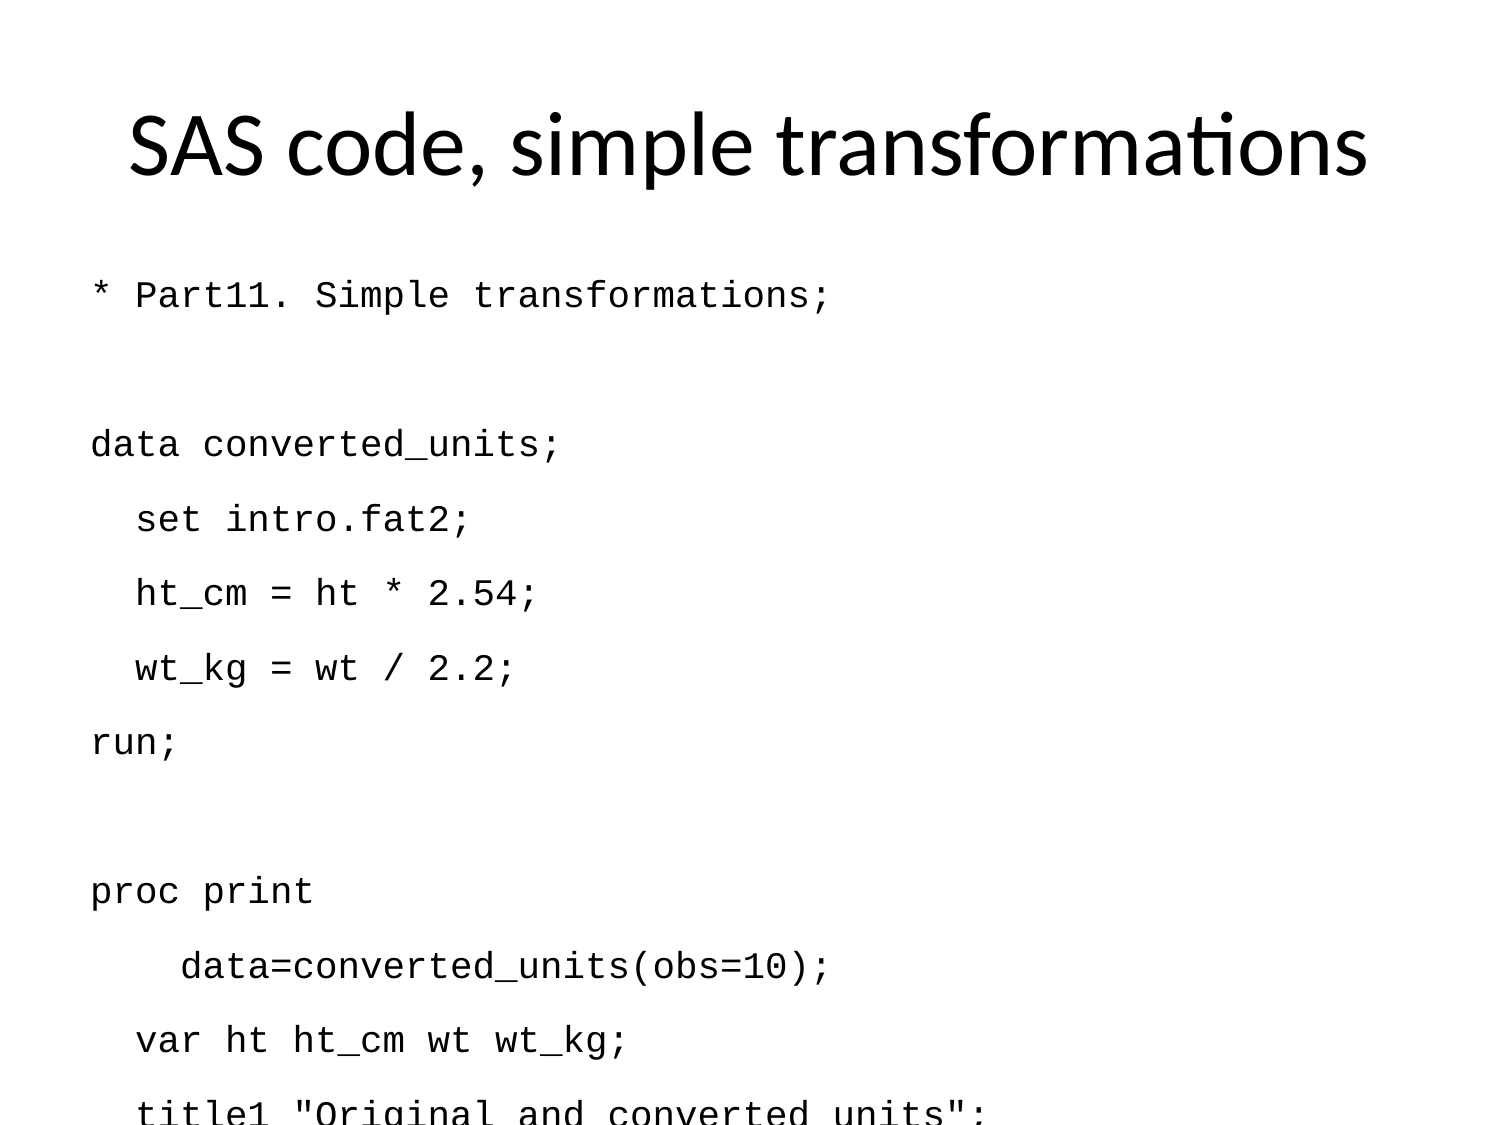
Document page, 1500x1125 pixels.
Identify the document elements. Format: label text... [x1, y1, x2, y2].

title SAS code, simple transformations [75, 45, 1425, 233]
list * Part11. Simple transformations; data converted_units; set intro.fat2; ht_cm = ht * 2.54; wt_kg = wt / 2.2; run; proc print data=converted_units(obs=10); var ht ht_cm wt wt_kg; title1 "Original and converted units"; run; [75, 262, 1425, 1005]
